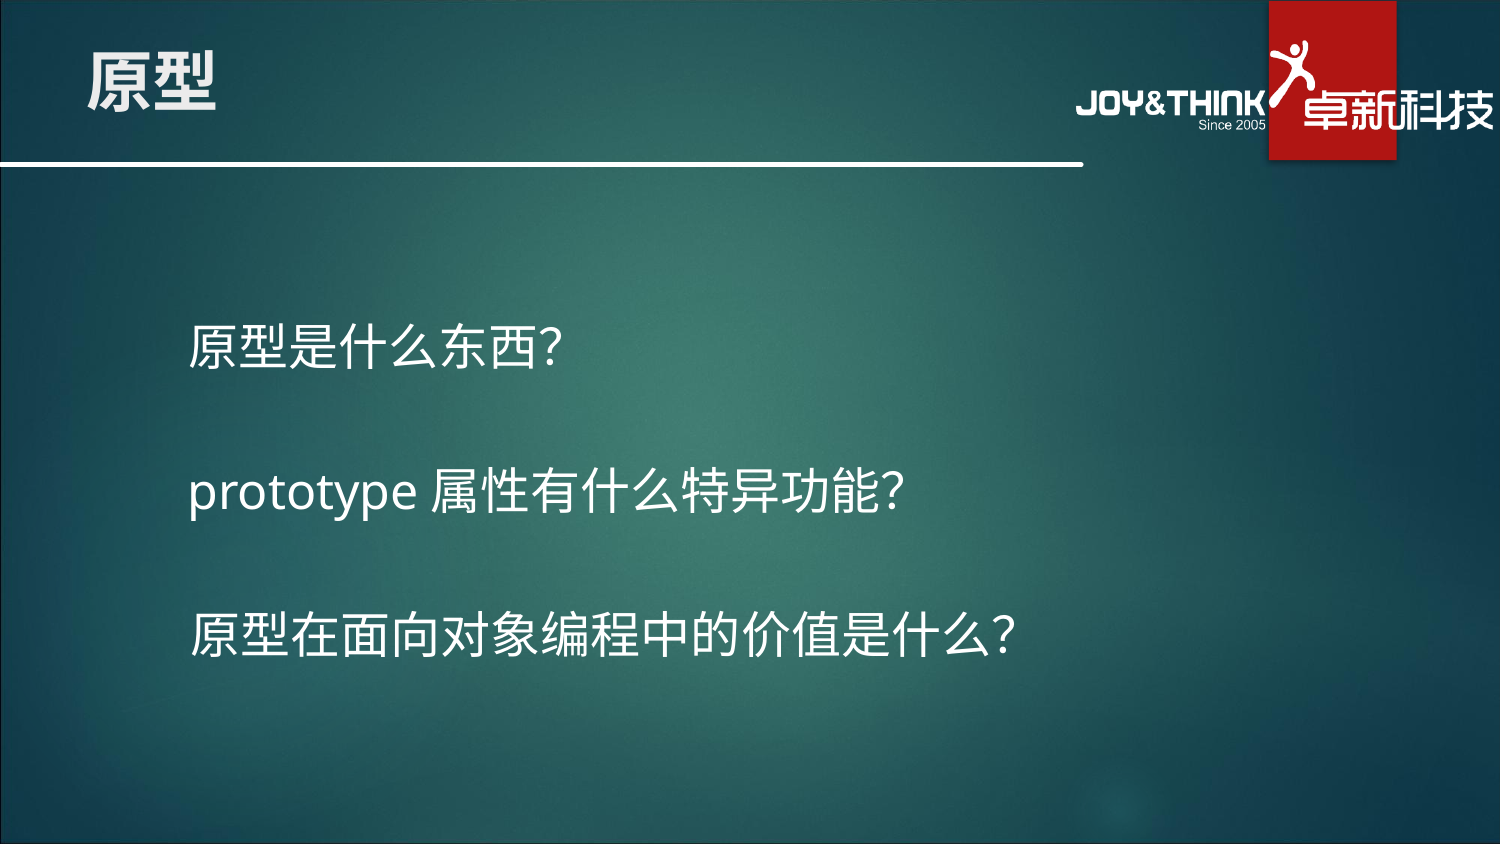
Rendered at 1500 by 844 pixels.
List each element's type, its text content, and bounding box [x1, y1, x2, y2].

text_box 原型在面向对象编程中的价值是什么？ [175, 596, 1056, 672]
text_box prototype属性有什么特异功能？ [172, 452, 946, 527]
title 原型 [75, 33, 1425, 175]
text_box 原型是什么东西？ [173, 308, 604, 383]
picture [0, 0, 1500, 844]
